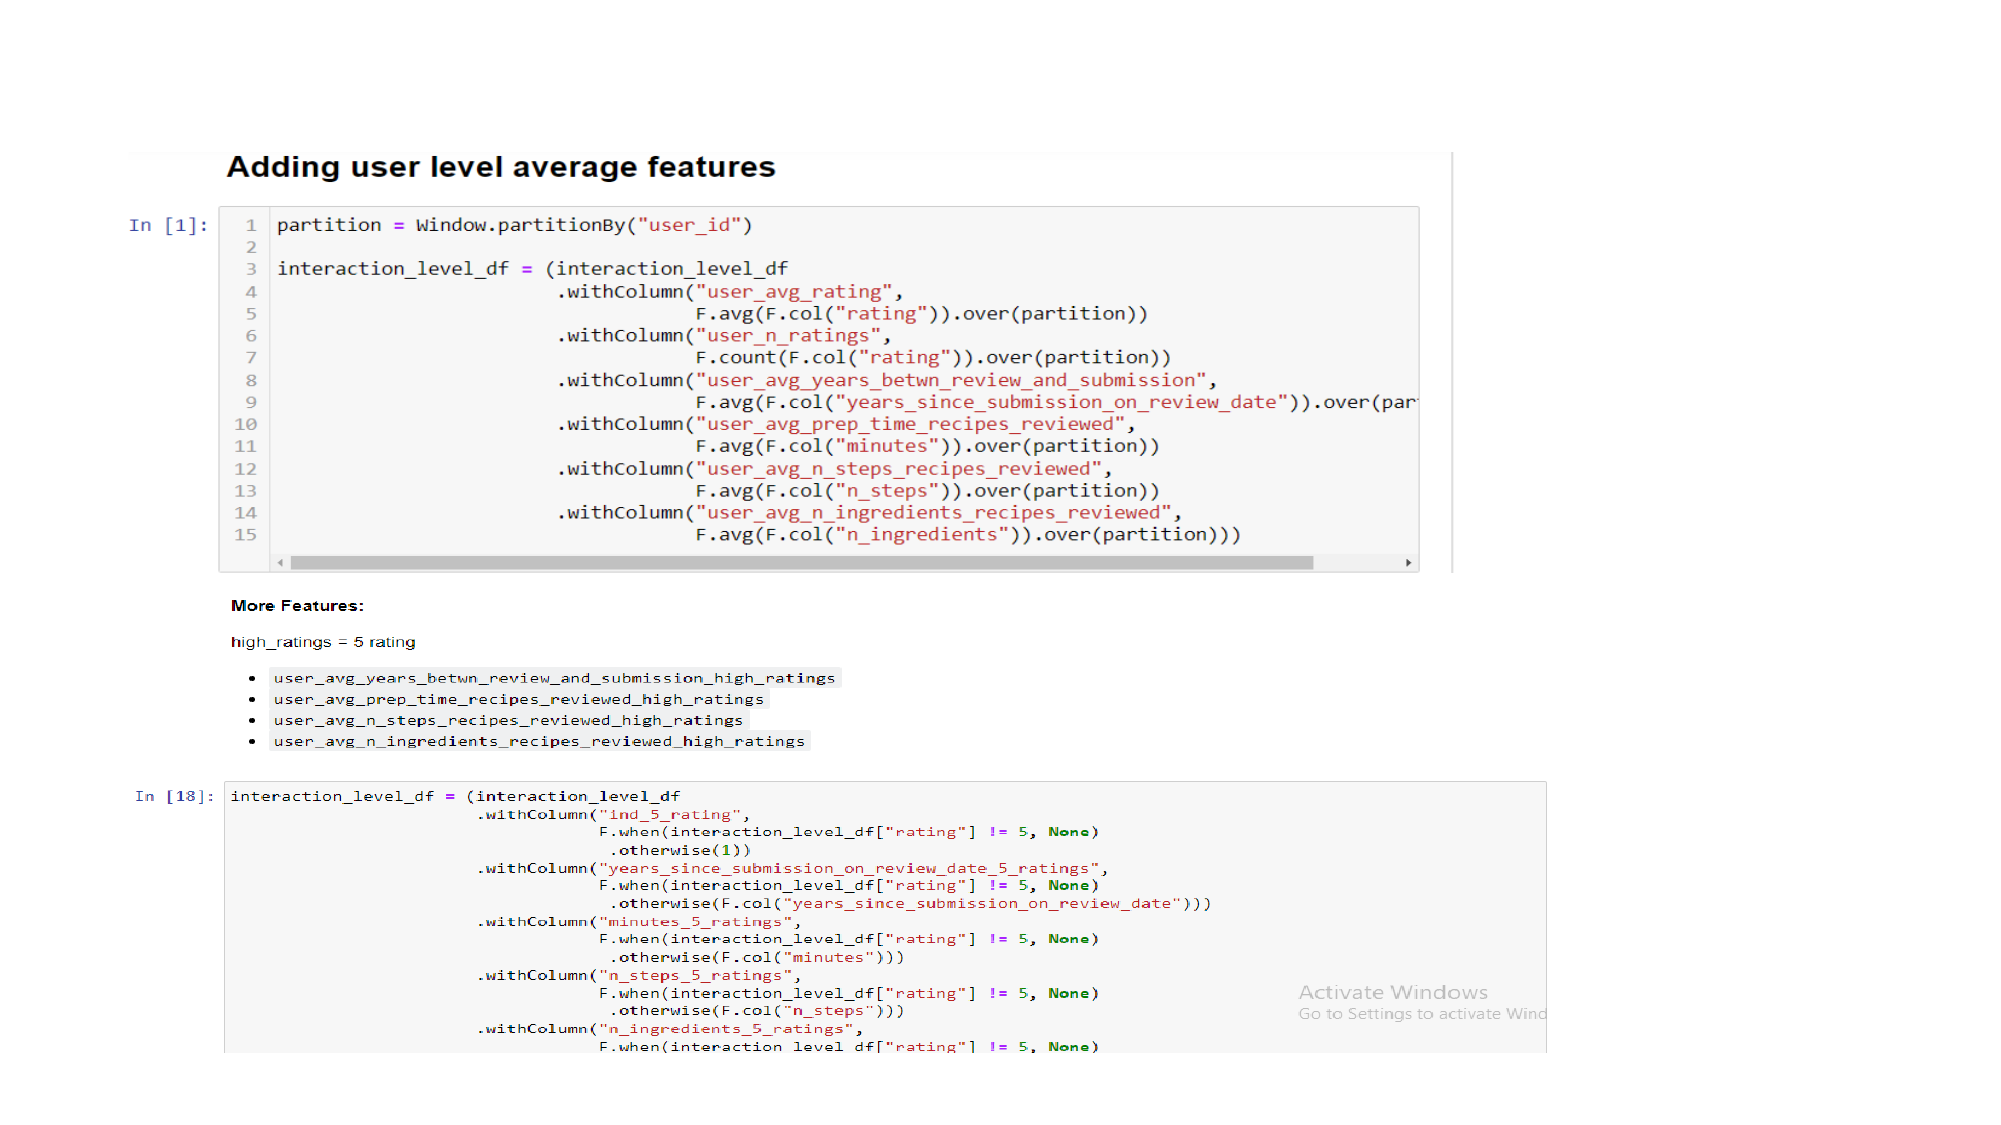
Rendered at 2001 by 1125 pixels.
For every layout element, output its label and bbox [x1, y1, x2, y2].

picture [128, 152, 1454, 573]
picture [128, 598, 1549, 1053]
